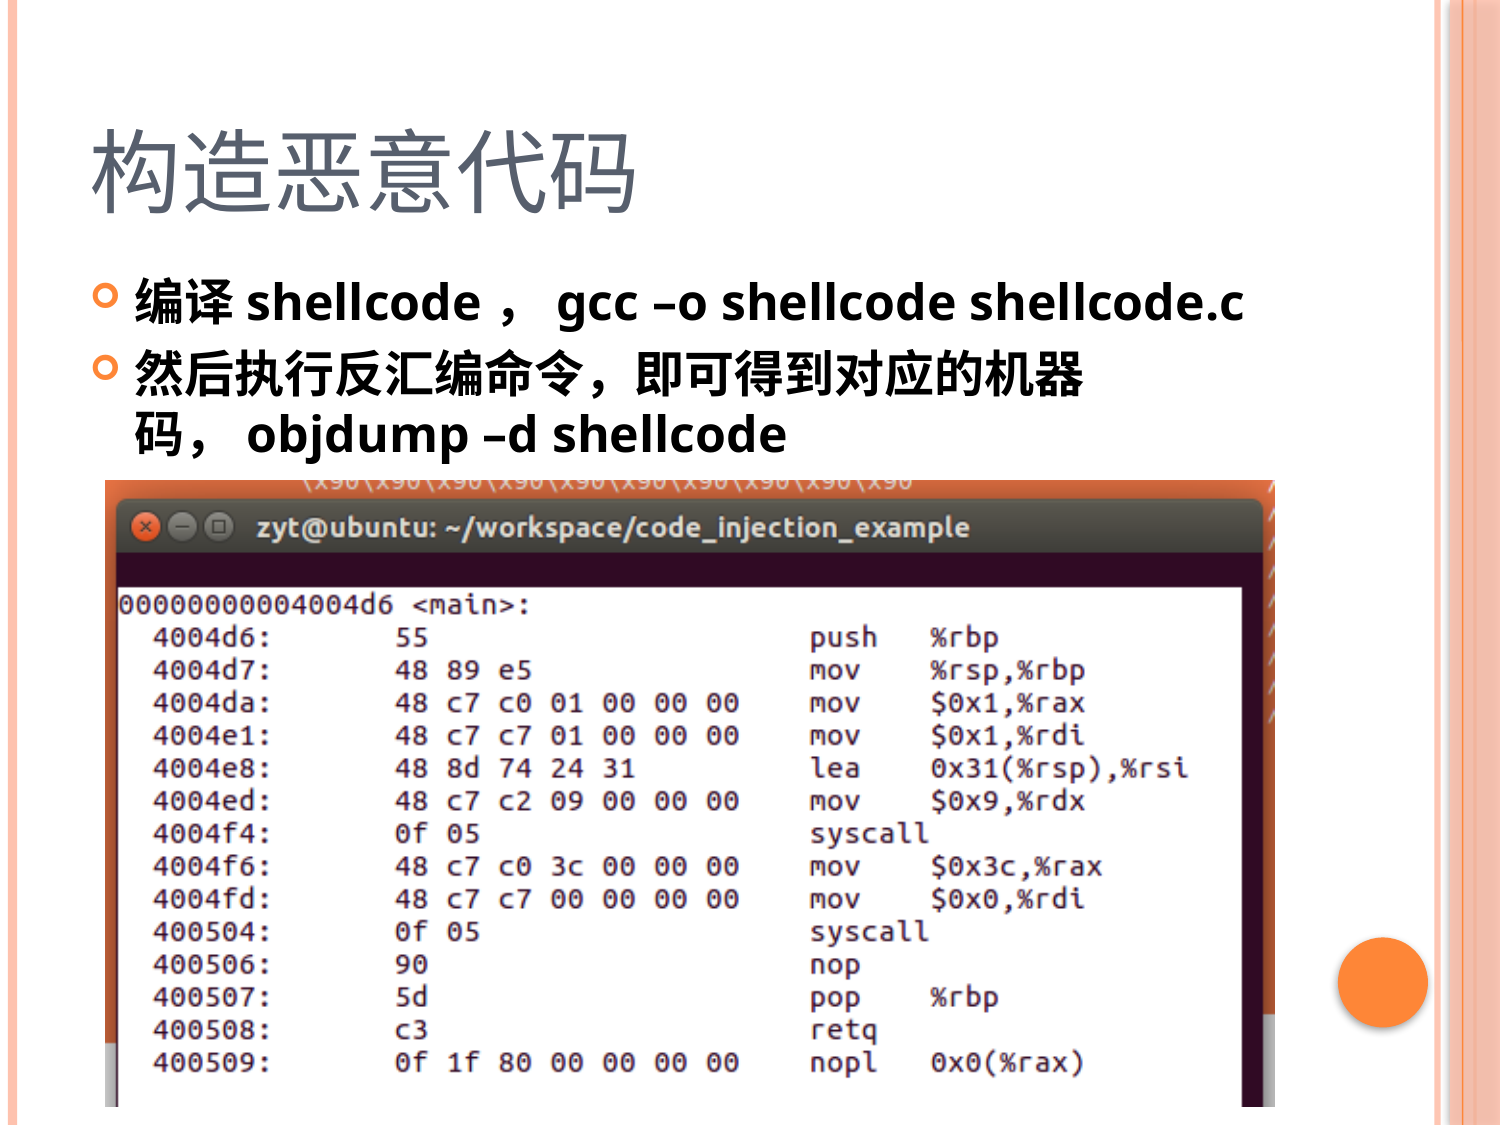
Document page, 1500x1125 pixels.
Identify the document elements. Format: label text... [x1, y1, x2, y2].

picture [104, 479, 1276, 1107]
list 编译shellcode，gcc –o shellcode shellcode.c 然后执行反汇编命令，即可得到对应的机器码，objdump –d shellcode [75, 262, 1300, 1062]
title 构造恶意代码 [75, 45, 1300, 233]
